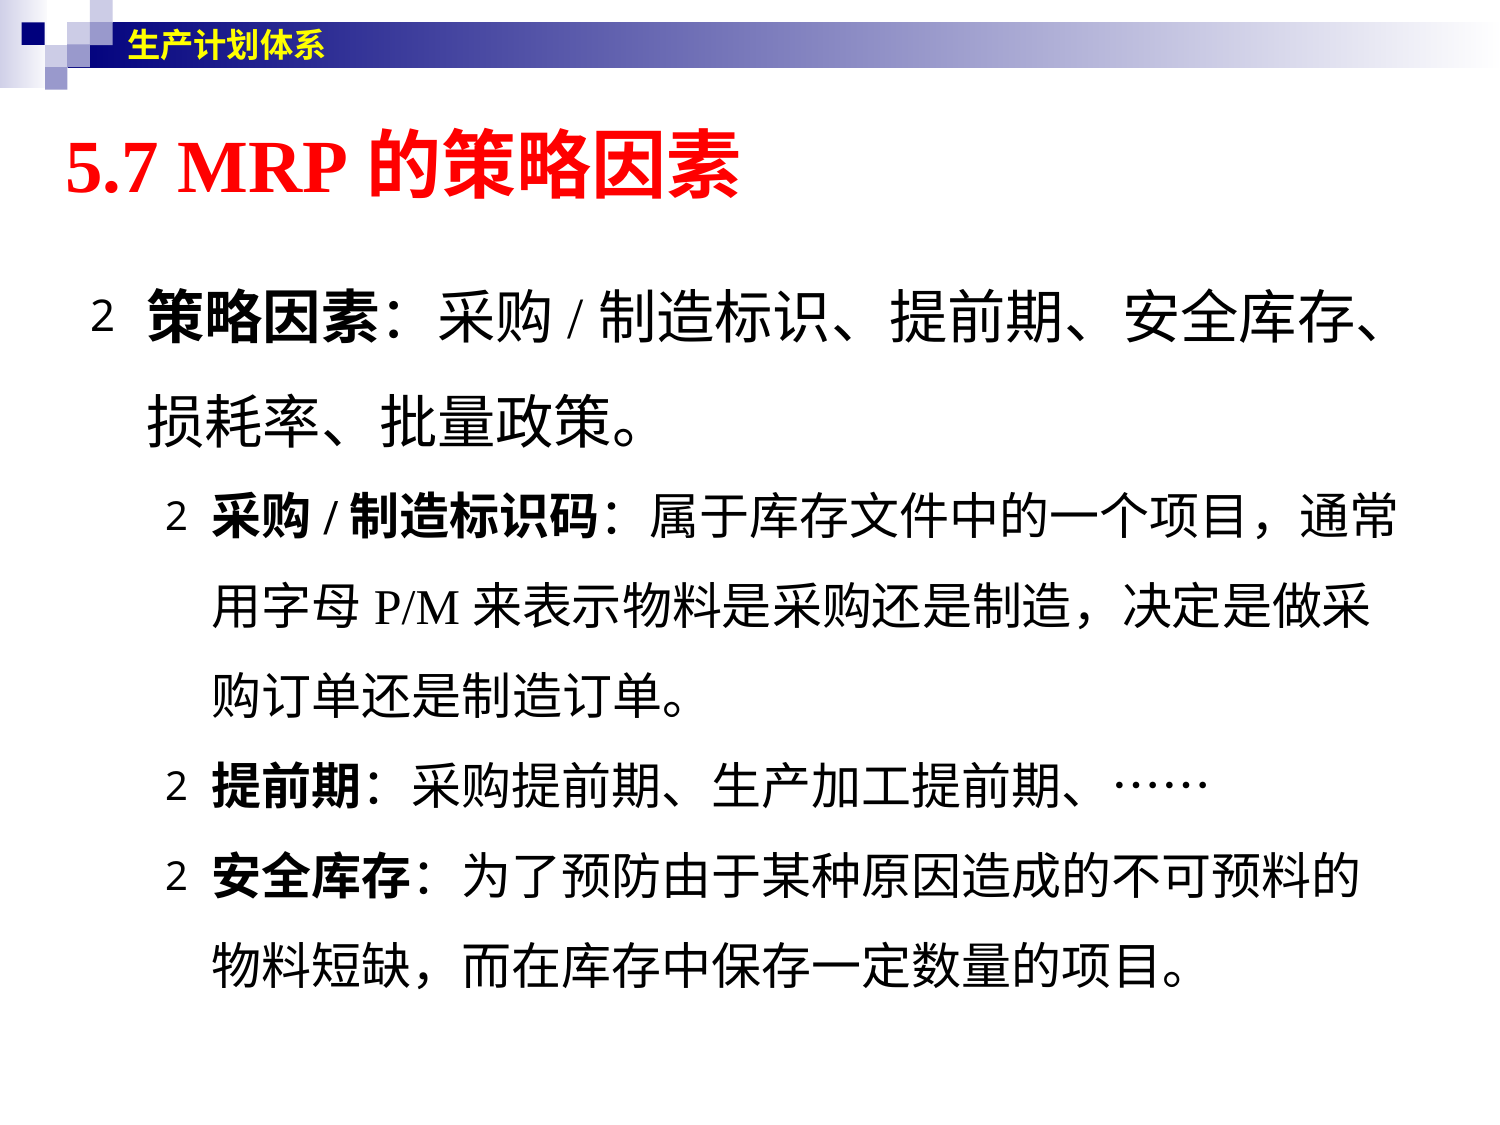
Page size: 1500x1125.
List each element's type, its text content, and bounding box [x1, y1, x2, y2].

title 5.7 MRP的策略因素 [50, 112, 1400, 213]
list 策略因素：采购/制造标识、提前期、安全库存、损耗率、批量政策。 采购/制造标识码：属于库存文件中的一个项目，通常用字母P/M来表示物料是采购还是制造，决定是做采购订单还是制造订单。 提前期：采购提前期、生产加工提前期、…… 安全库存：为了预防由于某种原因造成的不可预料的物料短缺，而在库存中保存一定数量的项目。 [75, 237, 1425, 1100]
text_box 生产计划体系 [112, 0, 1438, 88]
